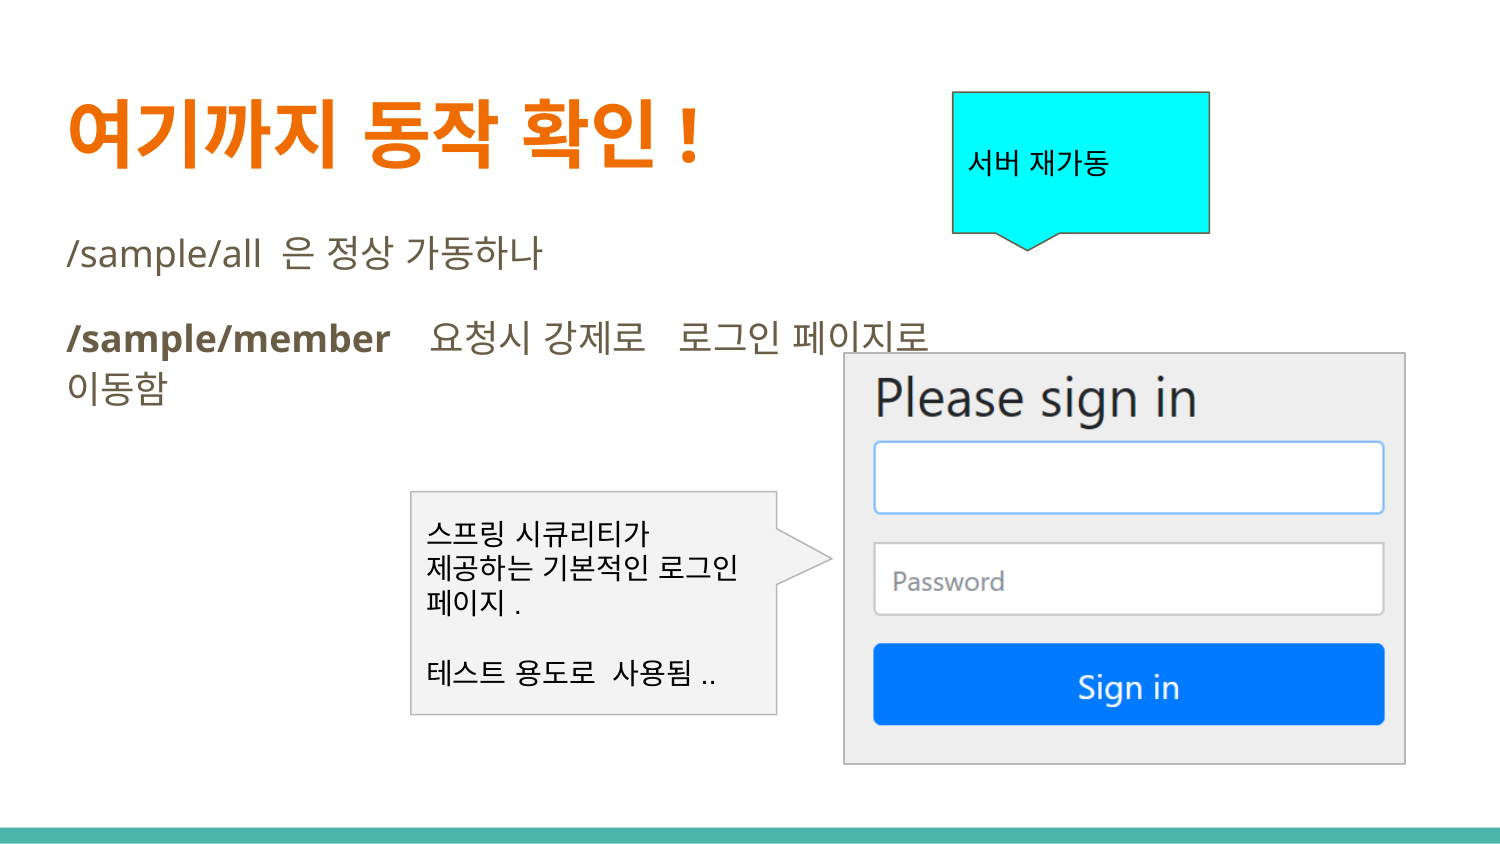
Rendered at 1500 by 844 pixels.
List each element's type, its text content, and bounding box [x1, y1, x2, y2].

text_box 스프링 시큐리티가 제공하는 기본적인 로그인 페이지. 테스트 용도로 사용됨.. [410, 491, 833, 715]
picture [844, 353, 1405, 764]
list /sample/all 은 정상 가동하나 /sample/member 요청시 강제로 로그인 페이지로 이동함 [51, 207, 950, 385]
title 여기까지 동작 확인! [51, 72, 1449, 189]
text_box 서버 재가동 [952, 92, 1210, 251]
